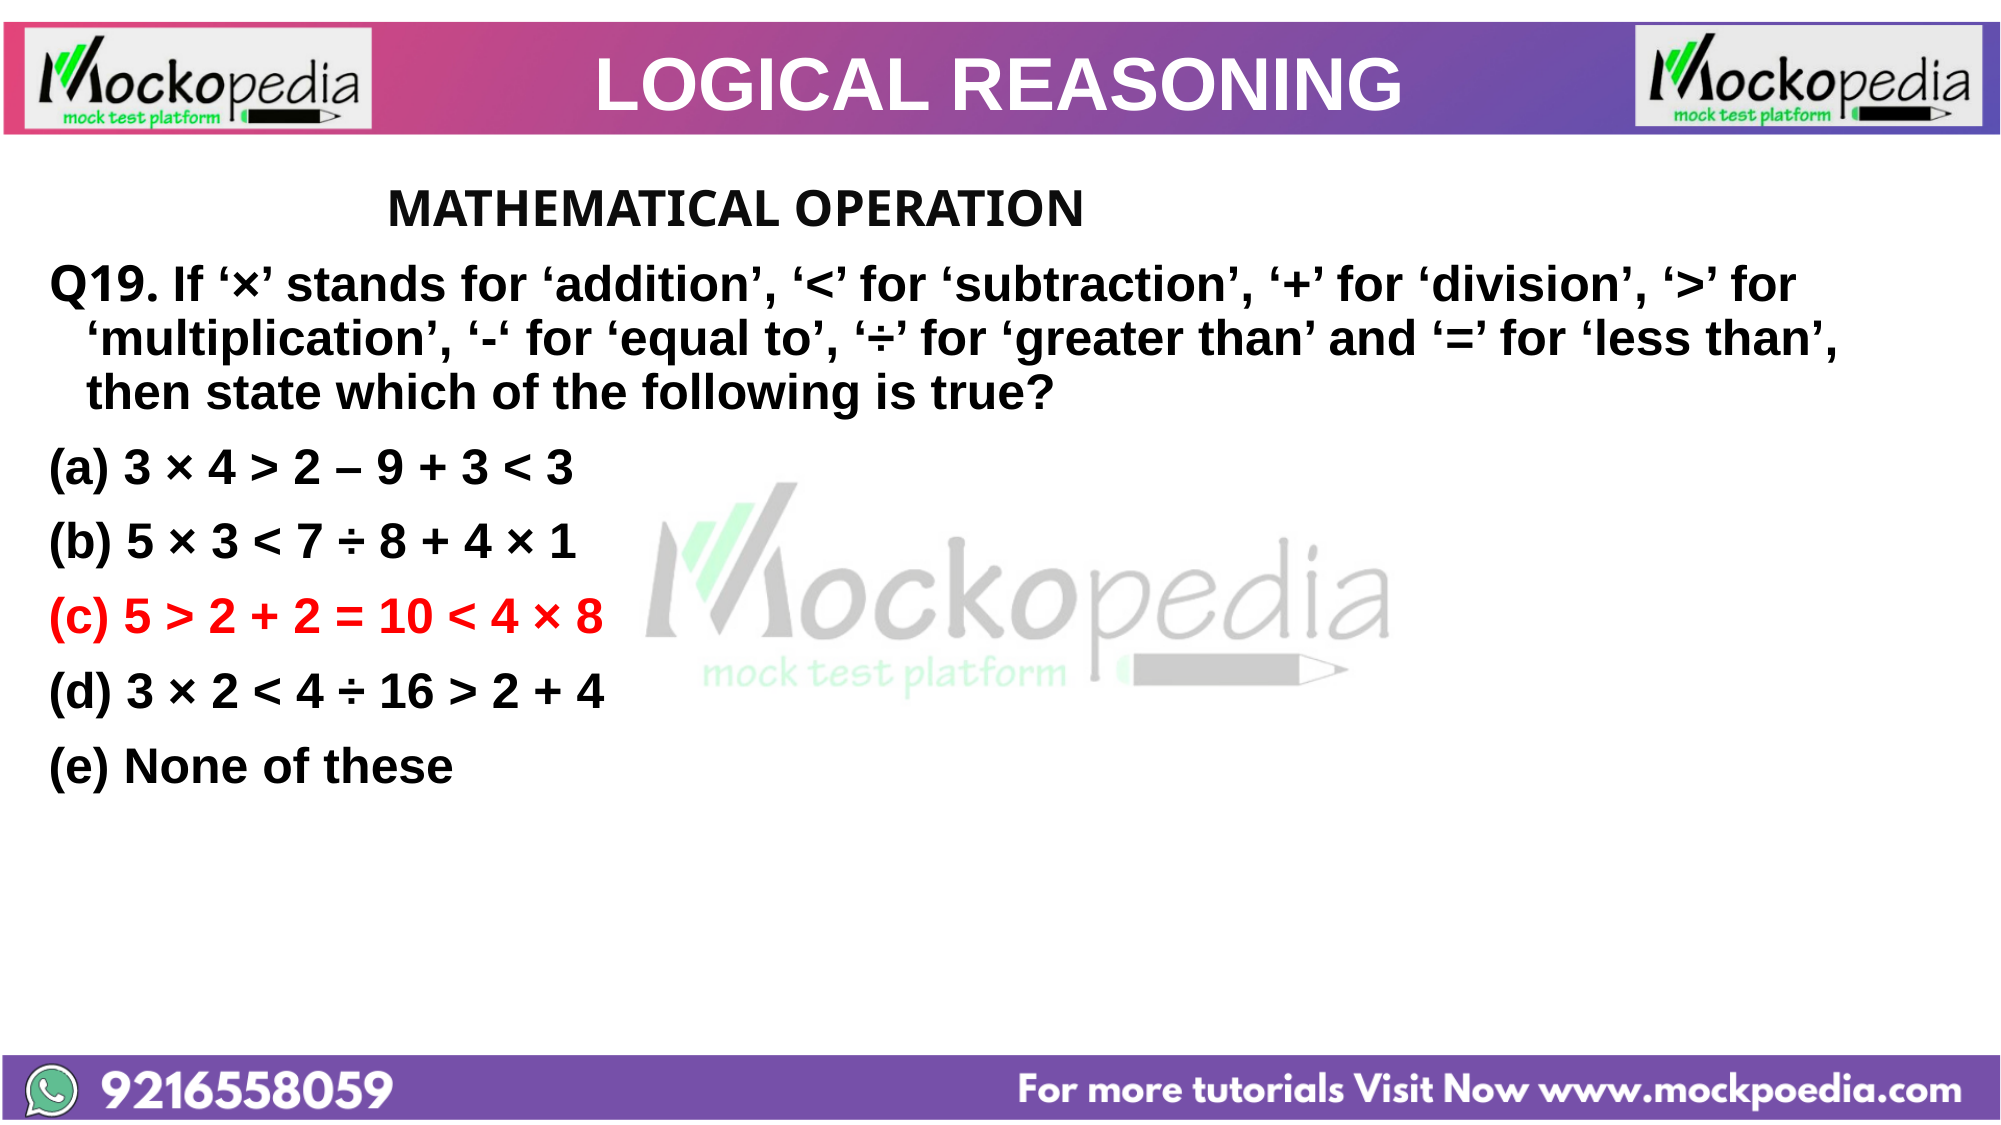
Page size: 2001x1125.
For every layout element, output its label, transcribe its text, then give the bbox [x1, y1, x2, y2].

list MATHEMATICAL OPERATION Q19. If ‘×’ stands for ‘addition’, ‘<’ for ‘subtraction’, ‘+’ for ‘division’, ‘>’ for ‘multiplication’, ‘-‘ for ‘equal to’, ‘÷’ for ‘greater than’ and ‘=’ for ‘less than’, then state which of the following is true? 3 × 4 > 2 – 9 + 3 < 3 (b) 5 × 3 < 7 ÷ 8 + 4 × 1 (c) 5 > 2 + 2 = 10 < 4 × 8 (d) 3 × 2 < 4 ÷ 16 > 2 + 4 (e) None of these [33, 175, 1959, 1053]
picture [0, 0, 2001, 1125]
title LOGICAL REASONING [41, 31, 1959, 142]
